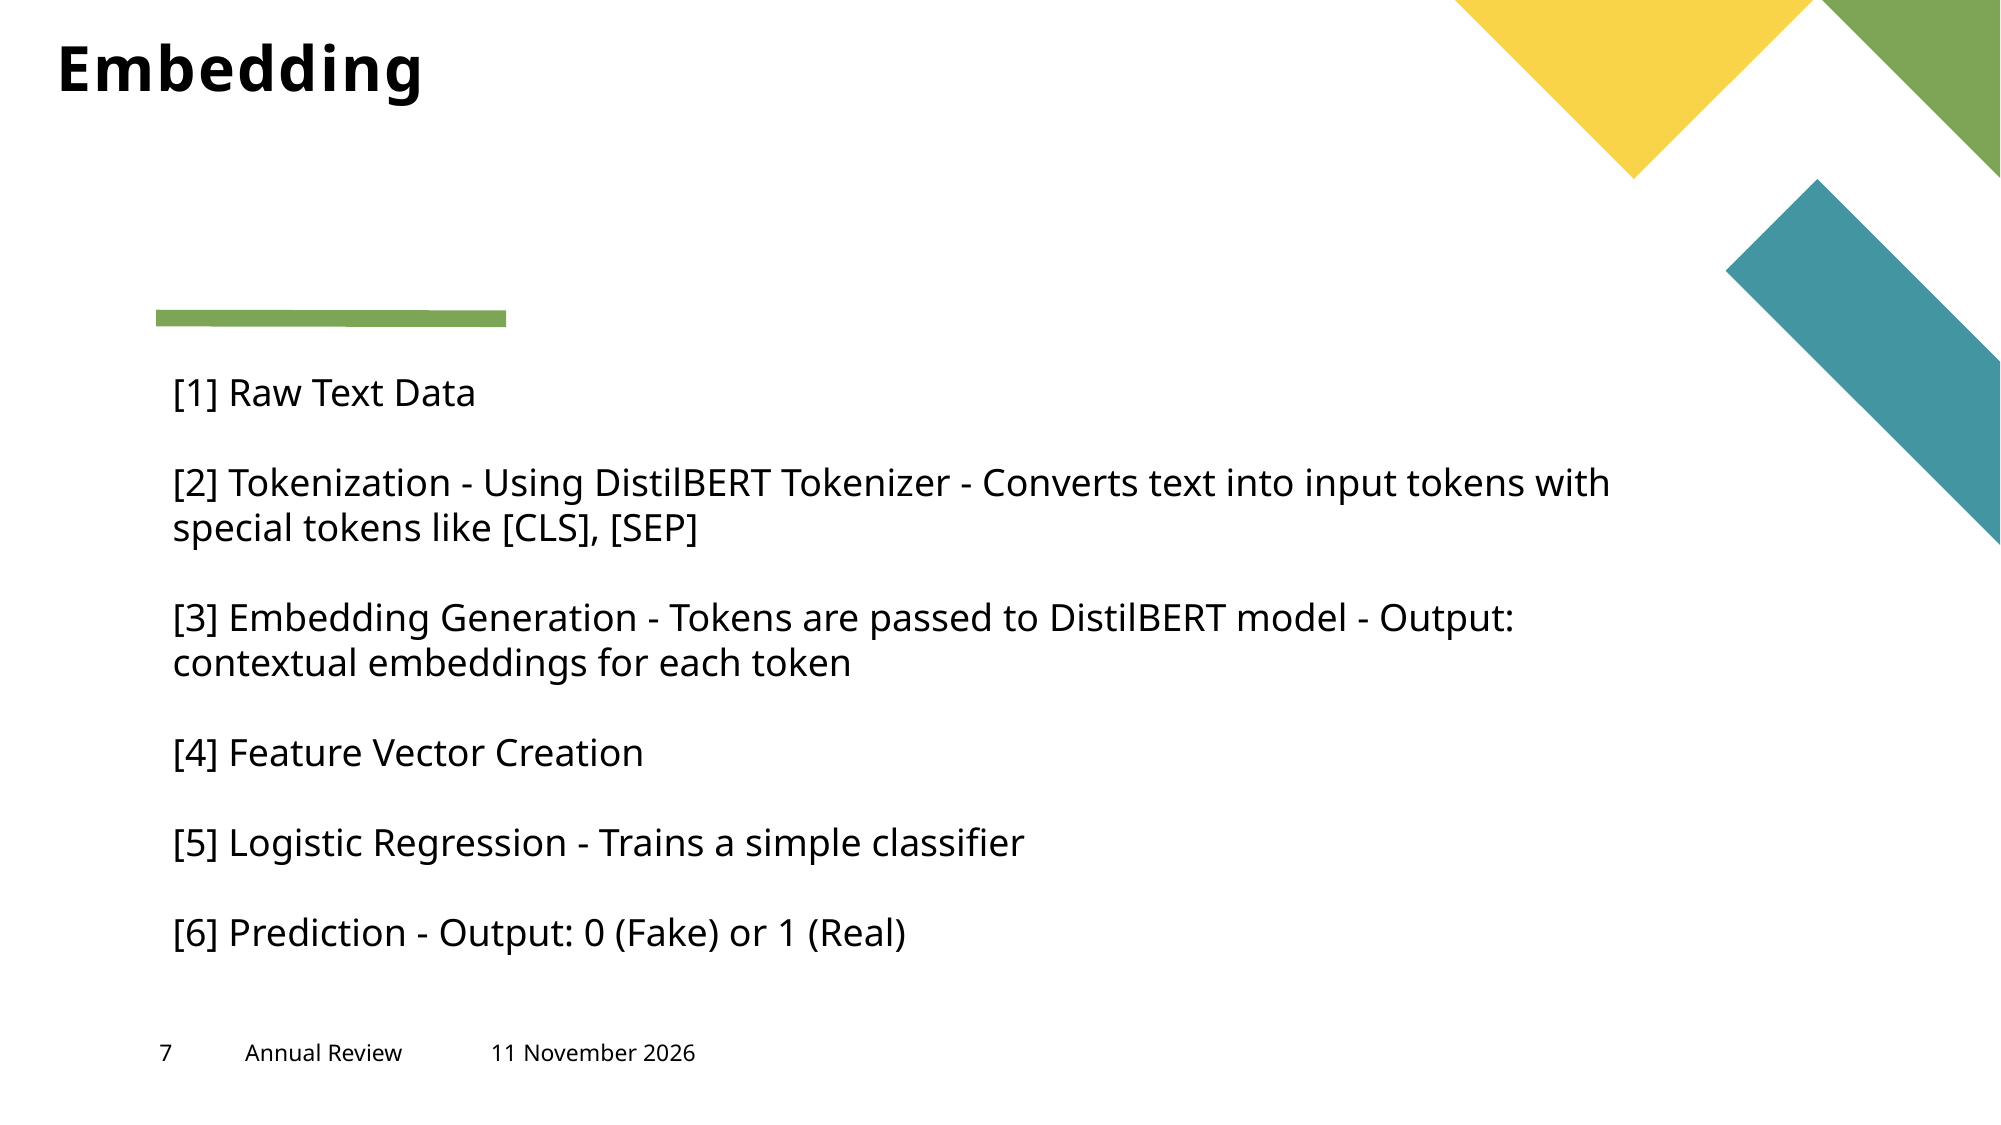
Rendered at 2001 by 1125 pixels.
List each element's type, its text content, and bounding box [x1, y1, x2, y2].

slide_number 7 [159, 1038, 246, 1080]
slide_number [491, 1038, 707, 1080]
text_box [1] Raw Text Data [2] Tokenization - Using DistilBERT Tokenizer - Converts text into input tokens with special tokens like [CLS], [SEP] [3] Embedding Generation - Tokens are passed to DistilBERT model - Output: contextual embeddings for each token [4] Feature Vector Creation [5] Logistic Regression - Trains a simple classifier [6] Prediction - Output: 0 (Fake) or 1 (Real) [157, 361, 1680, 962]
title Embedding [56, 11, 868, 112]
footer Annual Review [246, 1038, 491, 1080]
